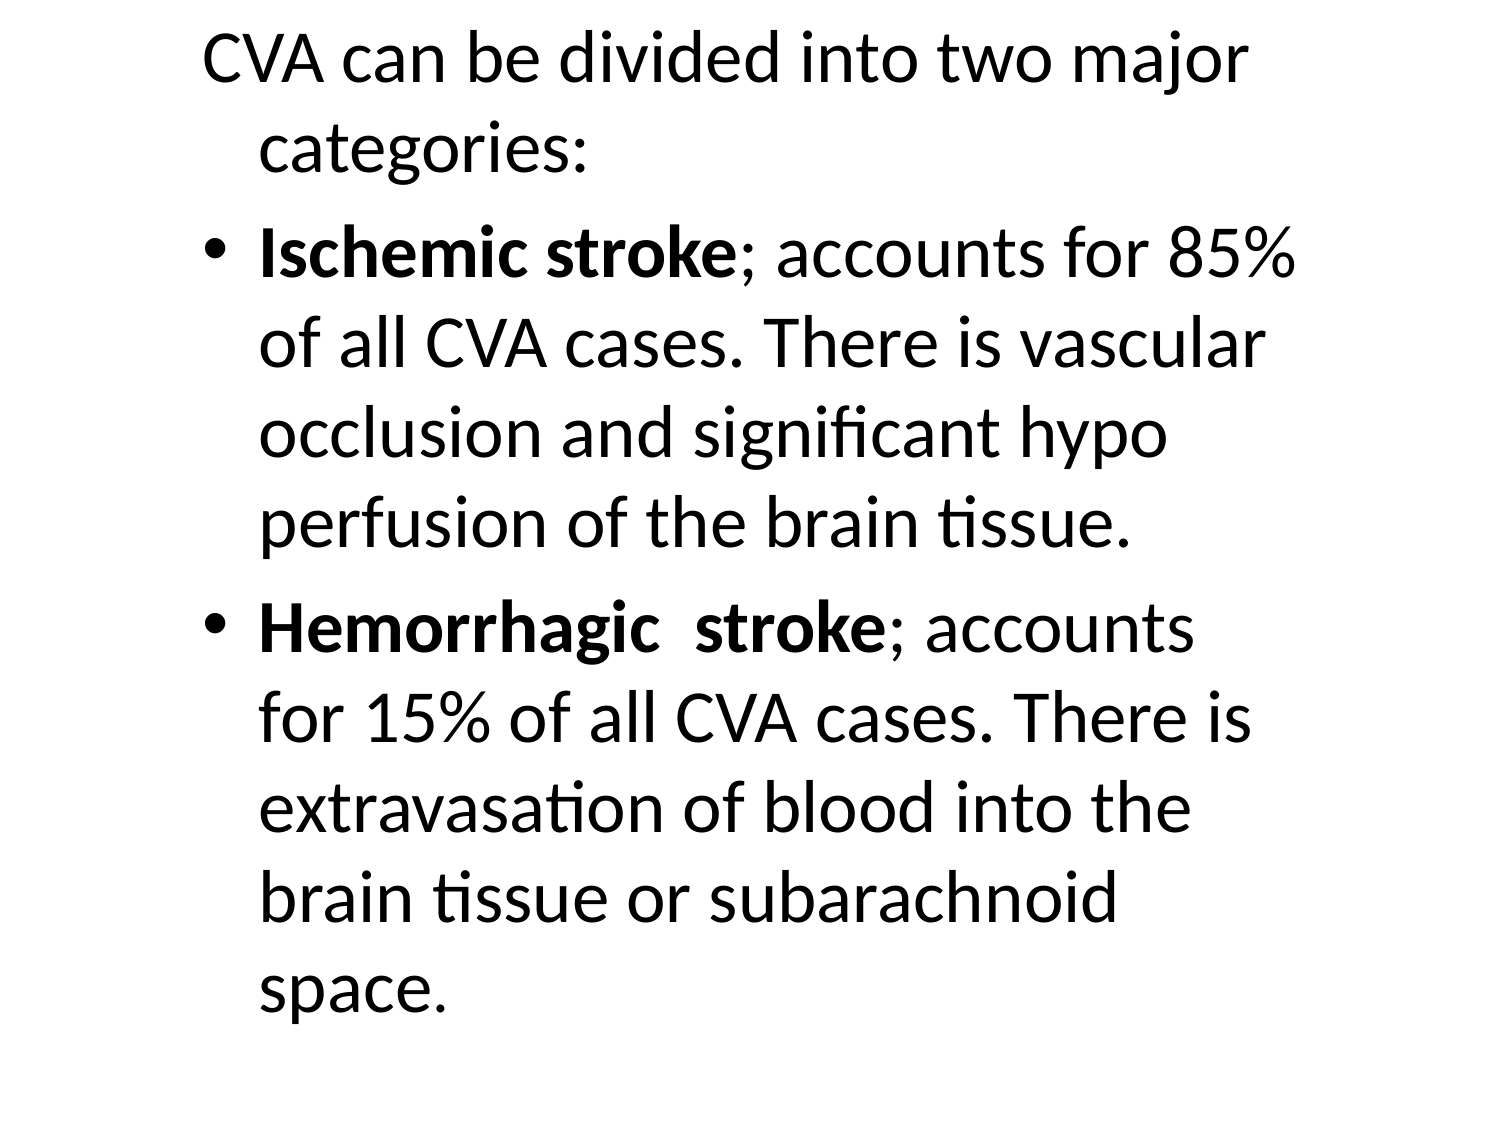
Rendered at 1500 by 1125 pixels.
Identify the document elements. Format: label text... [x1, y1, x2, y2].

list CVA can be divided into two major categories: Ischemic stroke; accounts for 85% of all CVA cases. There is vascular occlusion and significant hypo perfusion of the brain tissue. Hemorrhagic stroke; accounts for 15% of all CVA cases. There is extravasation of blood into the brain tissue or subarachnoid space. [187, 0, 1313, 1125]
